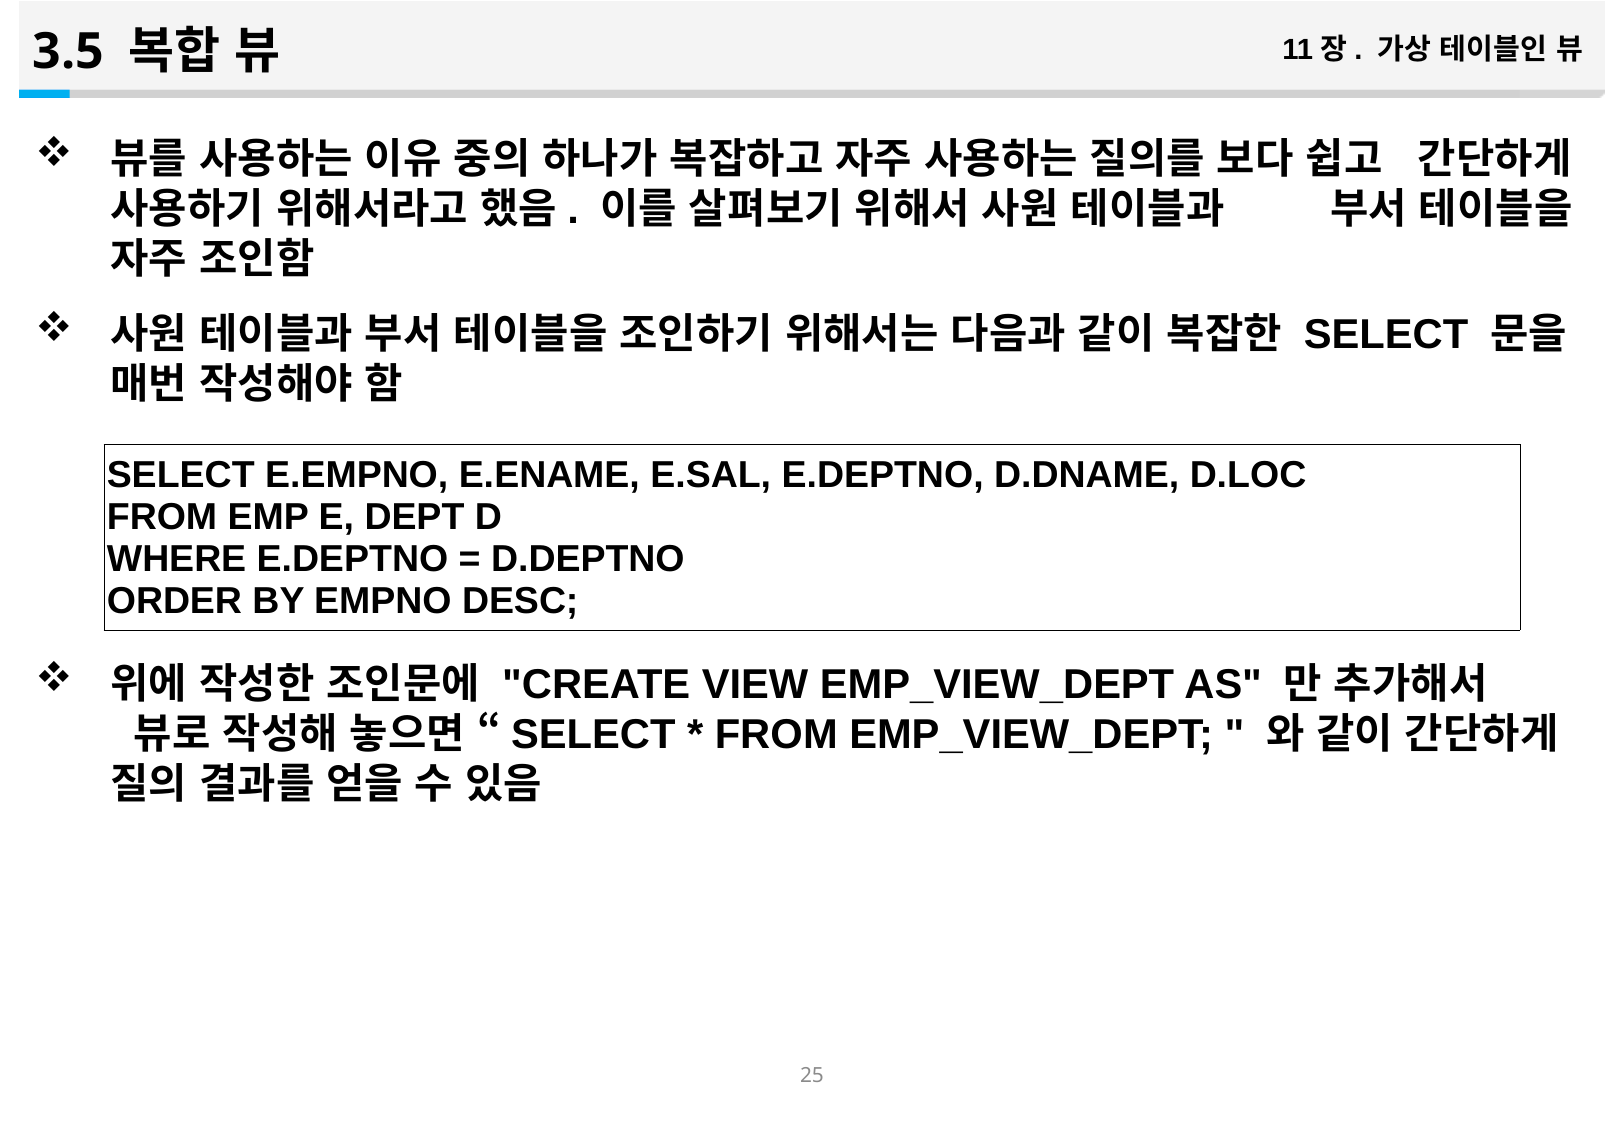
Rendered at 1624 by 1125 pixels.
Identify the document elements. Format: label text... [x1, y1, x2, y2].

text_box 11장. 가상 테이블인 뷰 [1267, 22, 1598, 73]
slide_number 24 [622, 1045, 1002, 1106]
picture [19, 1, 1605, 98]
list 3.5 복합 뷰 [17, 11, 1249, 85]
table_header SELECT E.EMPNO, E.ENAME, E.SAL, E.DEPTNO, D.DNAME, D.LOC FROM EMP E, DEPT D WHERE E.DEPTNO = D.DEPTNO ORDER BY EMPNO DESC; [105, 445, 1520, 630]
text_box 뷰를 사용하는 이유 중의 하나가 복잡하고 자주 사용하는 질의를 보다 쉽고 간단하게 사용하기 위해서라고 했음. 이를 살펴보기 위해서 사원 테이블과 부서 테이블을 자주 조인함 사원 테이블과 부서 테이블을 조인하기 위해서는 다음과 같이 복잡한 SELECT 문을 매번 작성해야 함 위에 작성한 조인문에 "CREATE VIEW EMP_VIEW_DEPT AS" 만 추가해서 뷰로 작성해 놓으면 “SELECT * FROM EMP_VIEW_DEPT; " 와 같이 간단하게 질의 결과를 얻을 수 있음 [20, 123, 1602, 889]
